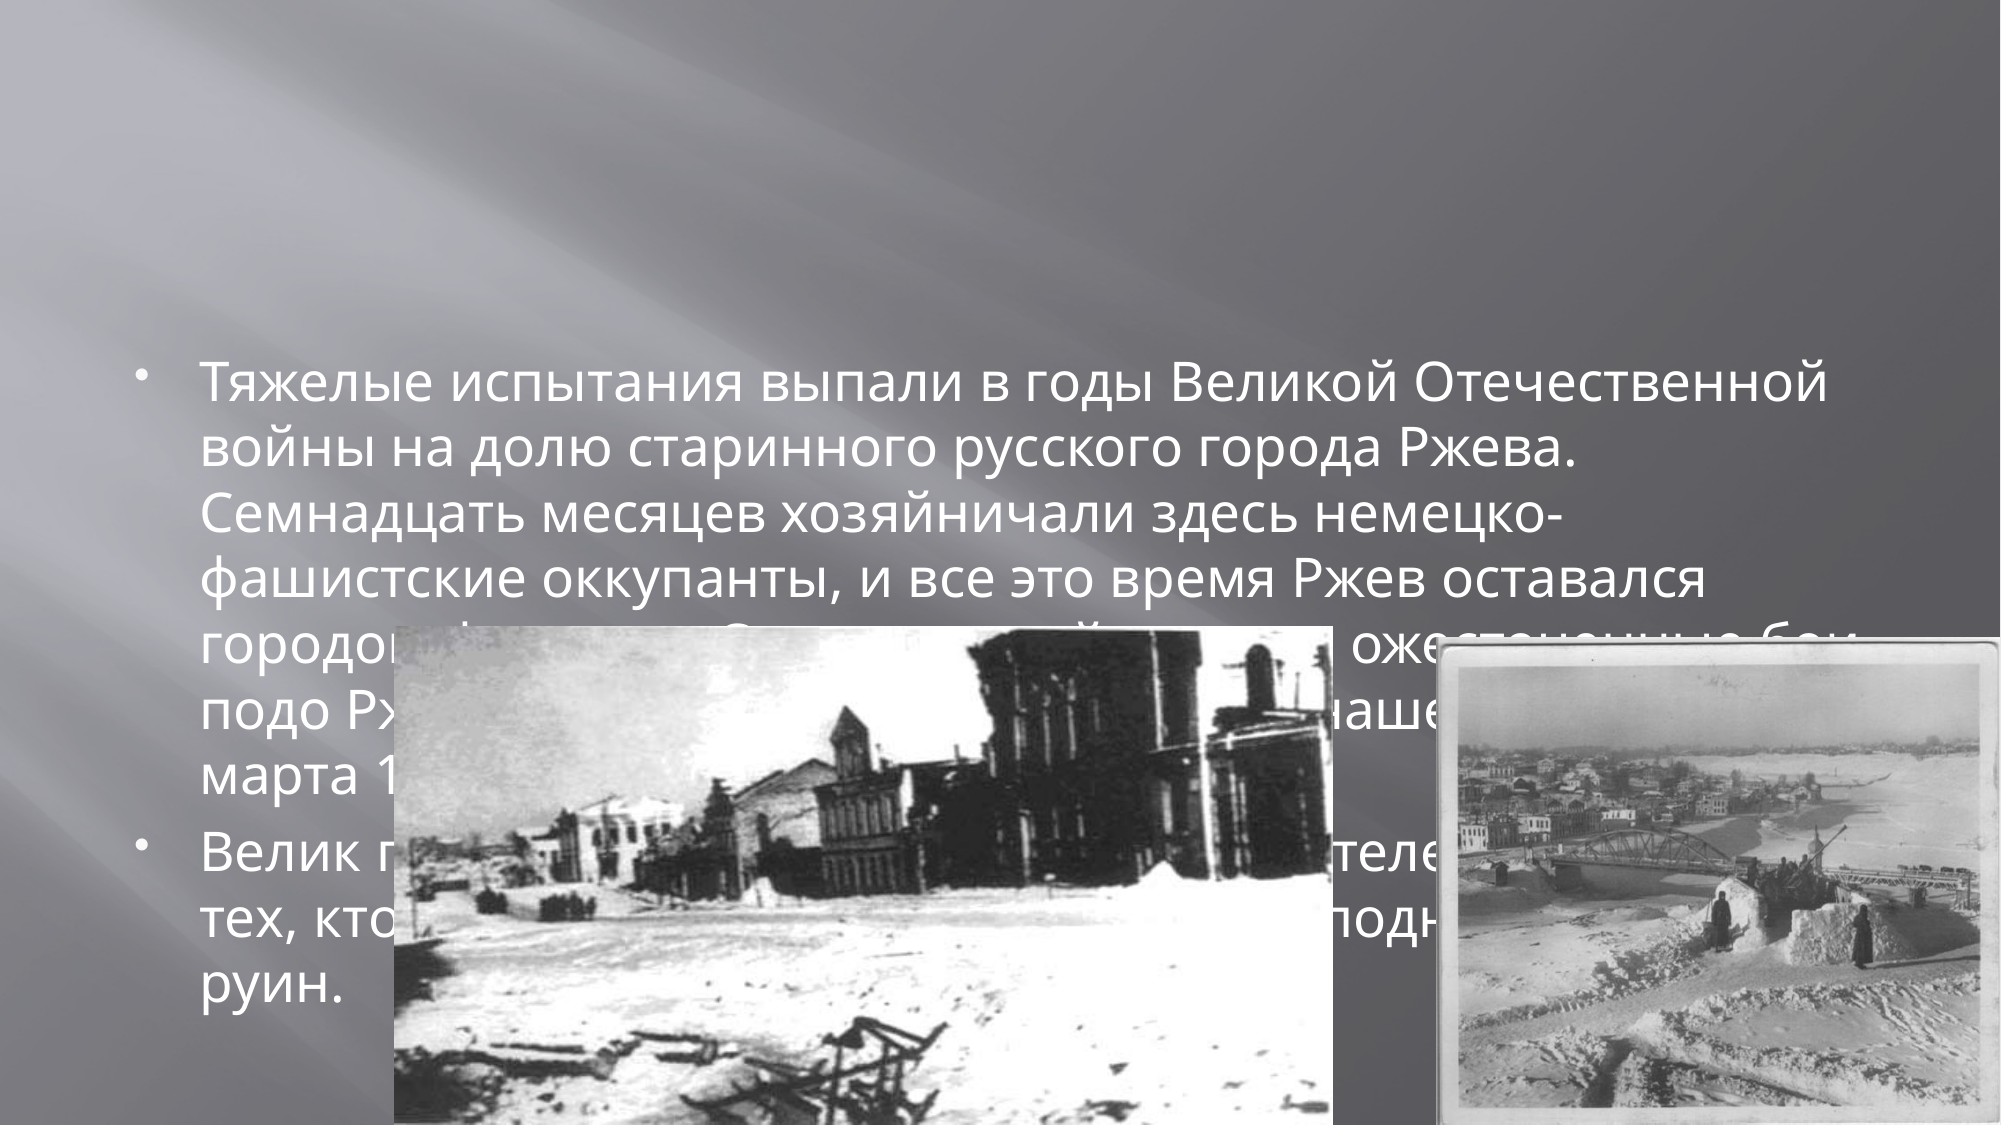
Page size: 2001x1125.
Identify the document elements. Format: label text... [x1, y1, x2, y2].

picture [1436, 637, 2000, 1125]
list Тяжелые испытания выпали в годы Великой Отечественной войны на долю старинного русского города Ржева. Семнадцать месяцев хозяйничали здесь немецко-фашистские оккупанты, и все это время Ржев оставался городом-фронтом. Советские войска вели ожесточенные бои подо Ржевом, прикрывая путь к столице нашей Родины. 3 марта 1943 года Ржев был освобожден. Велик подвиг его защитников и освободителей, велик и труд тех, кто в неимоверно тяжелых условиях поднимал город из руин. [99, 262, 1900, 1035]
picture [394, 626, 1333, 1125]
